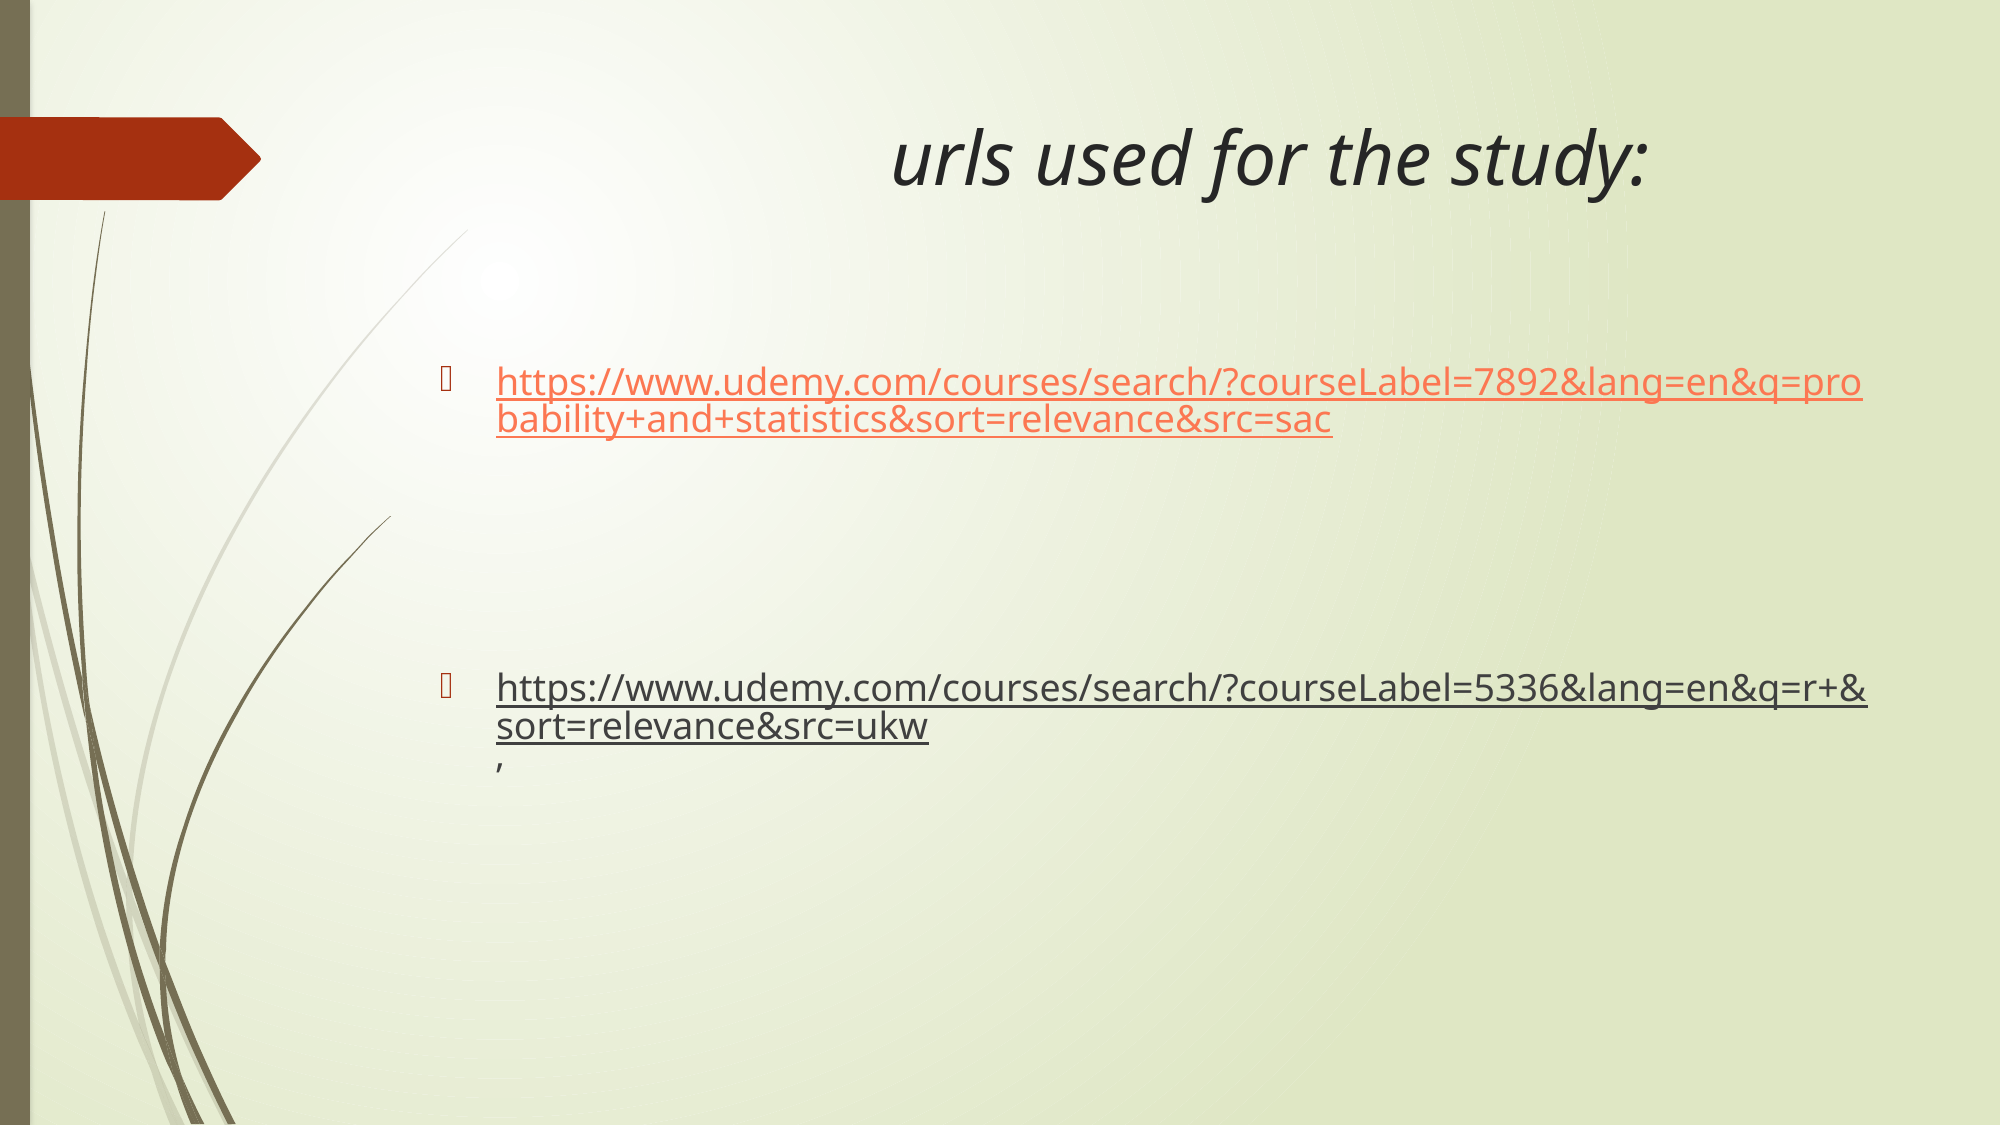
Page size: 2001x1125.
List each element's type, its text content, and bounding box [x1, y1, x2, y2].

list https://www.udemy.com/courses/search/?courseLabel=7892&lang=en&q=probability+and+statistics&sort=relevance&src=sac https://www.udemy.com/courses/search/?courseLabel=5336&lang=en&q=r+&sort=relevance&src=ukw’ [424, 350, 1888, 970]
title urls used for the study: [425, 102, 1888, 313]
